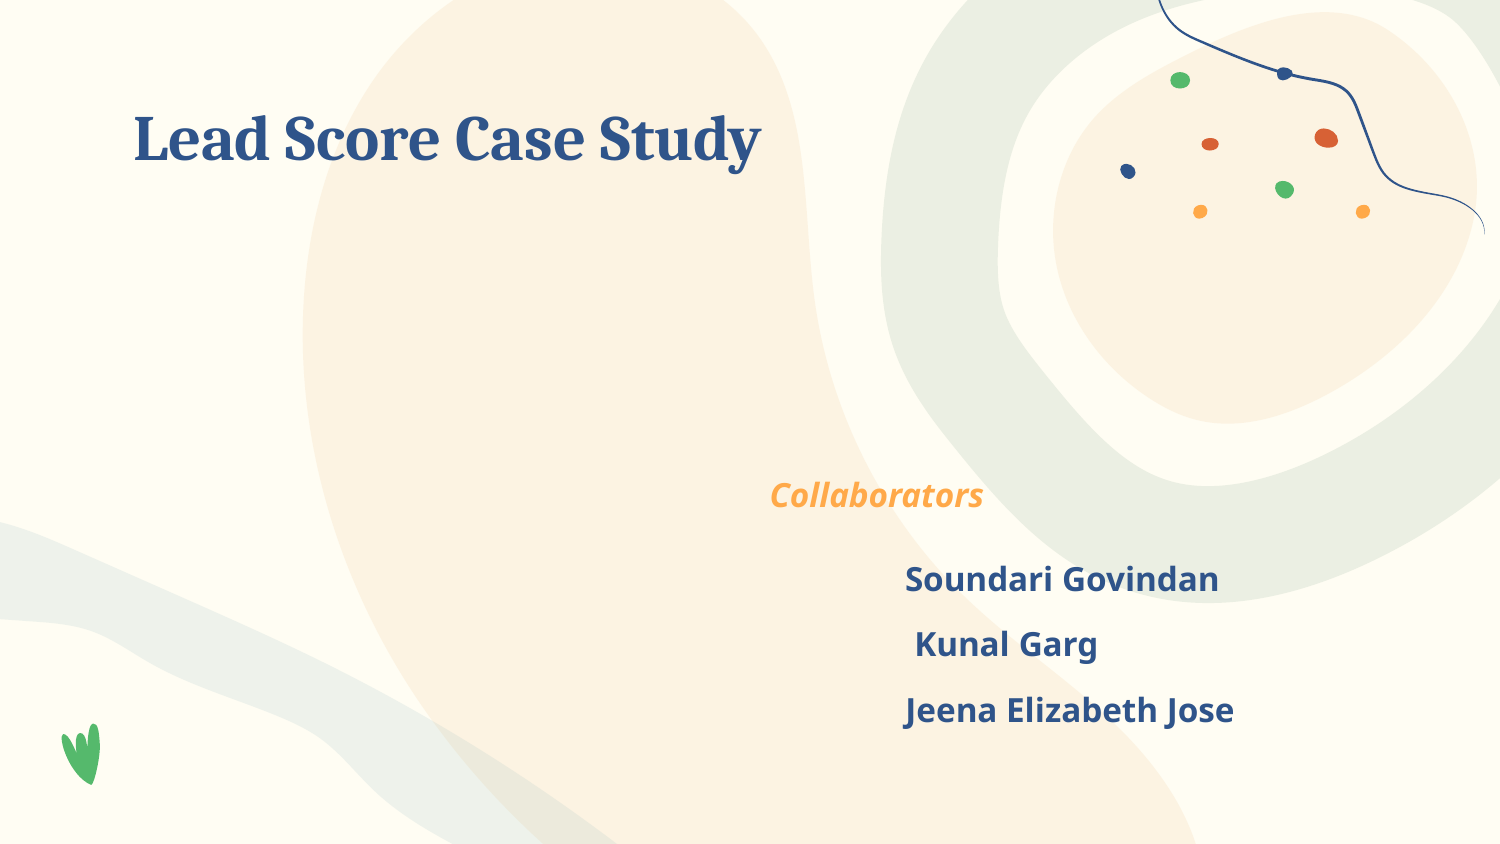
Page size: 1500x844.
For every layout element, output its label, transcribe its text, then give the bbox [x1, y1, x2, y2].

text_box Kunal Garg [730, 608, 1282, 690]
text_box Collaborators [601, 459, 1153, 541]
text_box Jeena Elizabeth Jose [794, 674, 1346, 756]
text_box Soundari Govindan [786, 542, 1338, 624]
title Lead Score Case Study [118, 88, 1382, 182]
